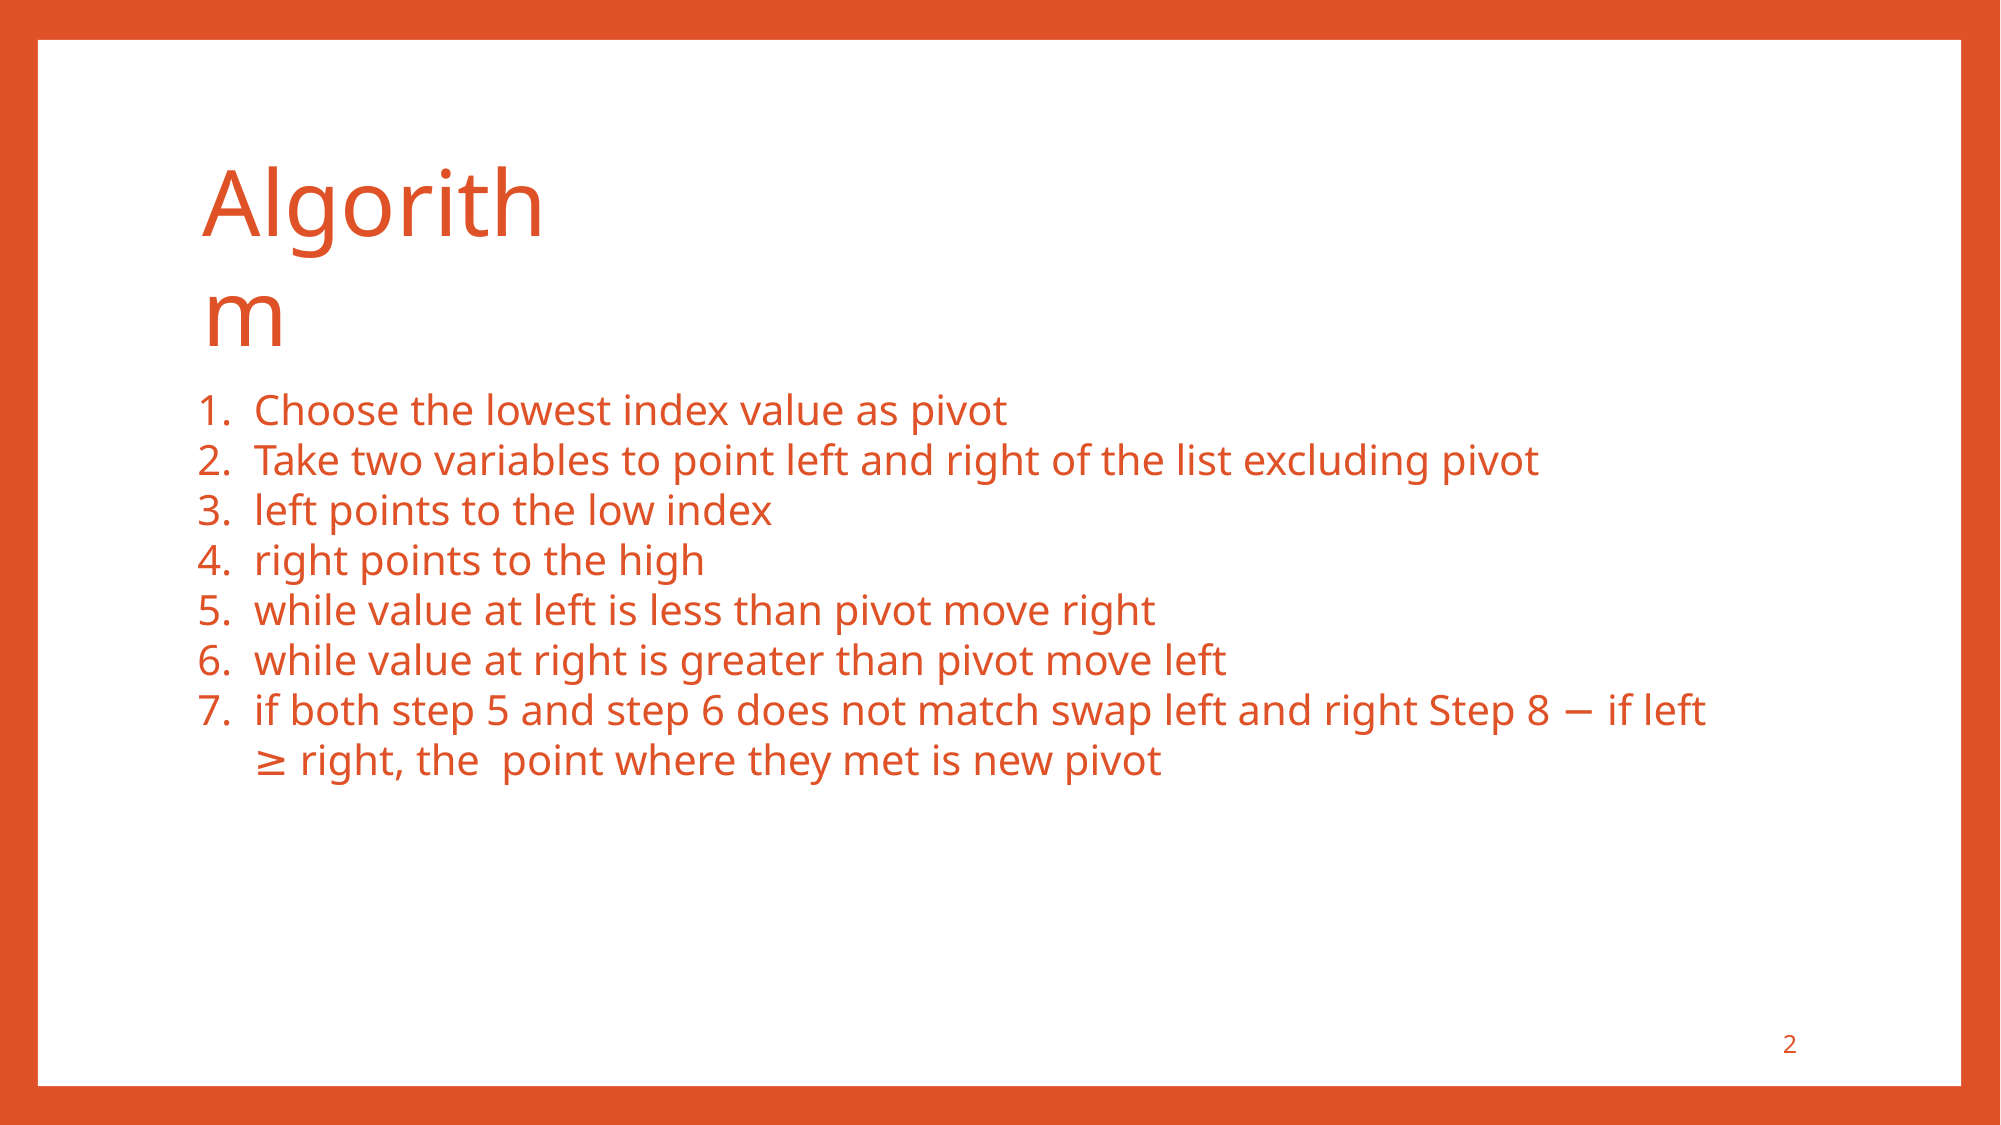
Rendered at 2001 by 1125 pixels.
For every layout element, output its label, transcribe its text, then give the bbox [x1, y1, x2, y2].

text_box 2 [1776, 1036, 1802, 1063]
text_box Choose the lowest index value as pivot Take two variables to point left and right of the list excluding pivot left points to the low index right points to the high while value at left is less than pivot move right while value at right is greater than pivot move left if both step 5 and step 6 does not match swap left and right Step 8 − if left ≥ right, the point where they met is new pivot [195, 381, 1712, 784]
text_box [182, 376, 1788, 796]
title Algorithm [200, 142, 591, 365]
